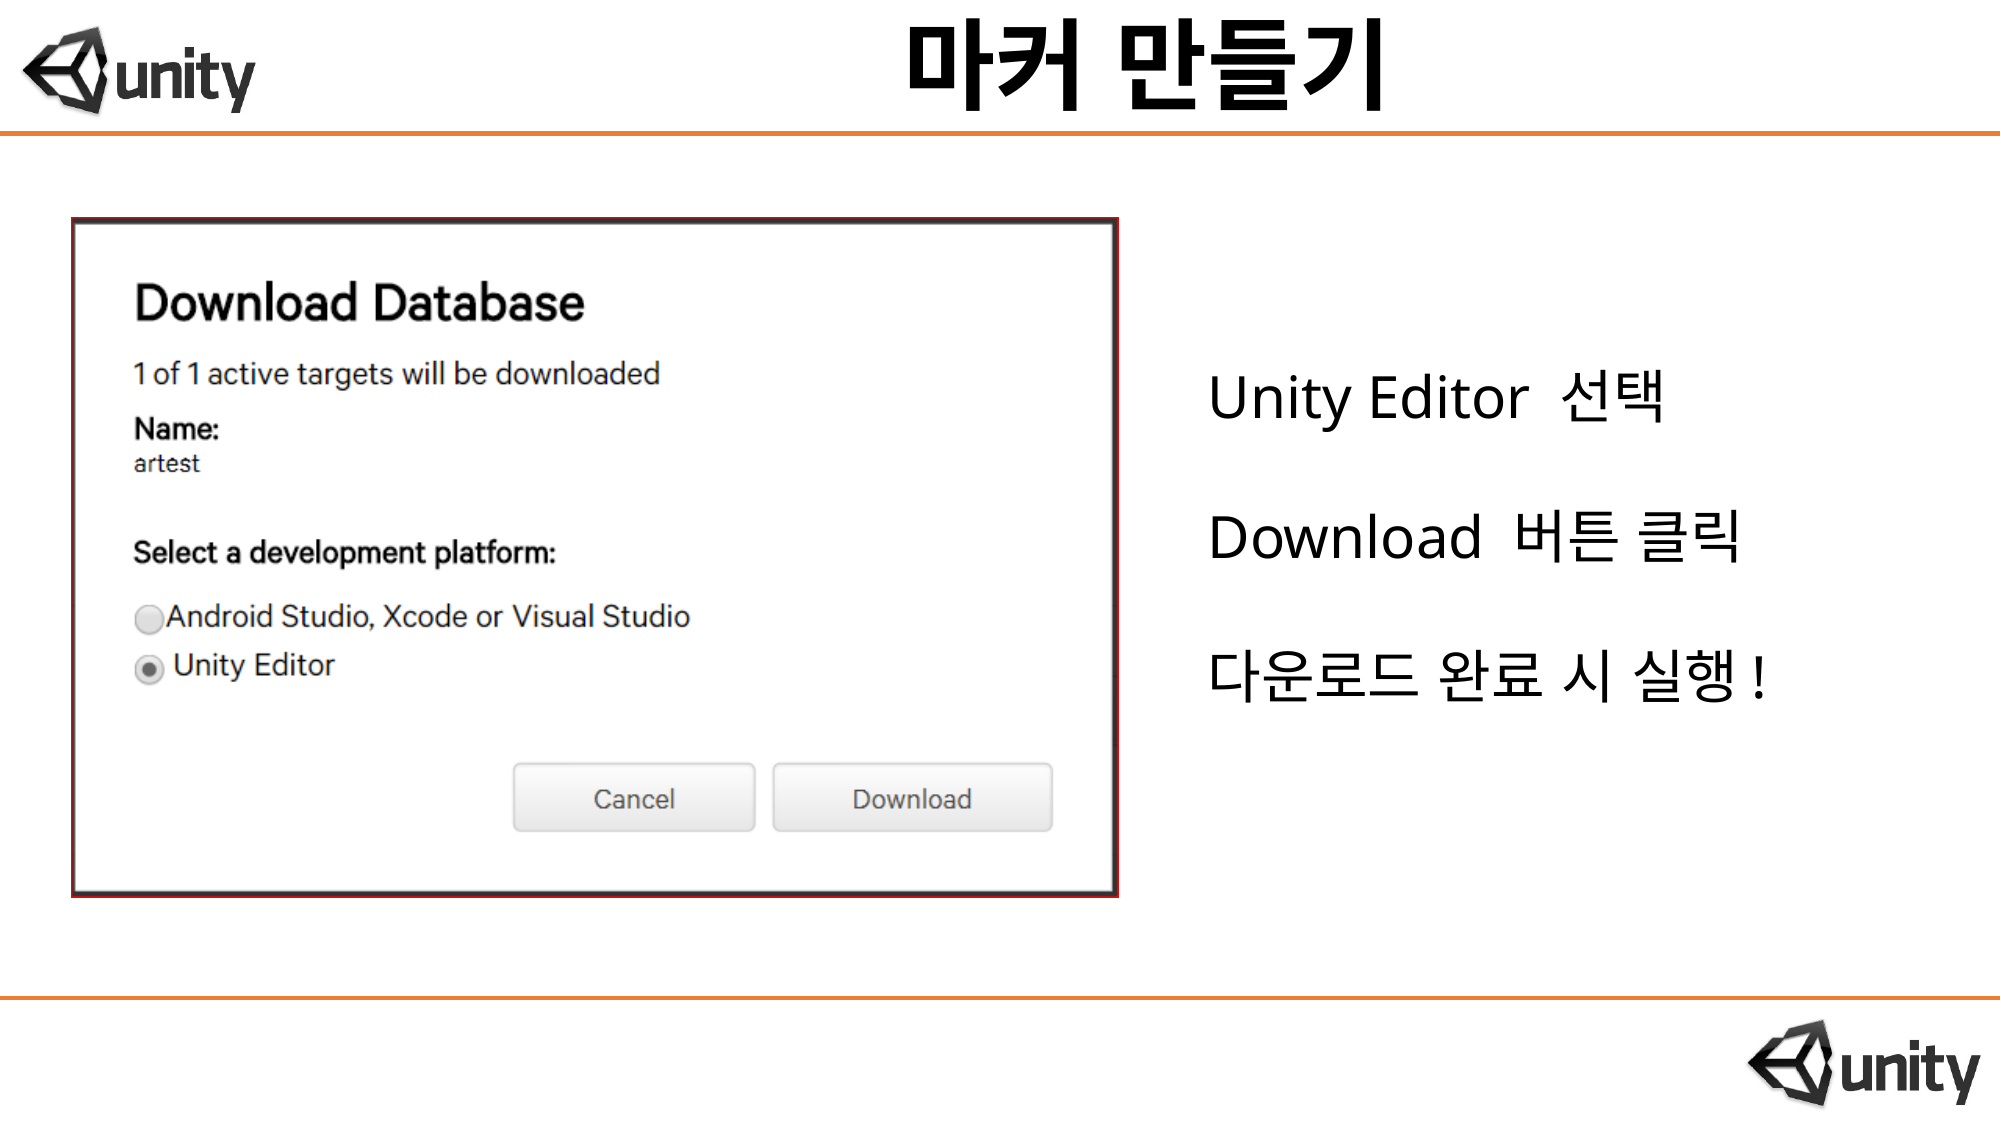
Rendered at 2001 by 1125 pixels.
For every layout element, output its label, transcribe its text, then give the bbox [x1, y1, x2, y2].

text_box Unity Editor 선택 Download 버튼 클릭 다운로드 완료 시 실행! [1192, 353, 1979, 718]
picture [1729, 1002, 1996, 1125]
text_box 마커 만들기 [594, 8, 1701, 140]
picture [71, 217, 1119, 898]
picture [4, 9, 271, 129]
